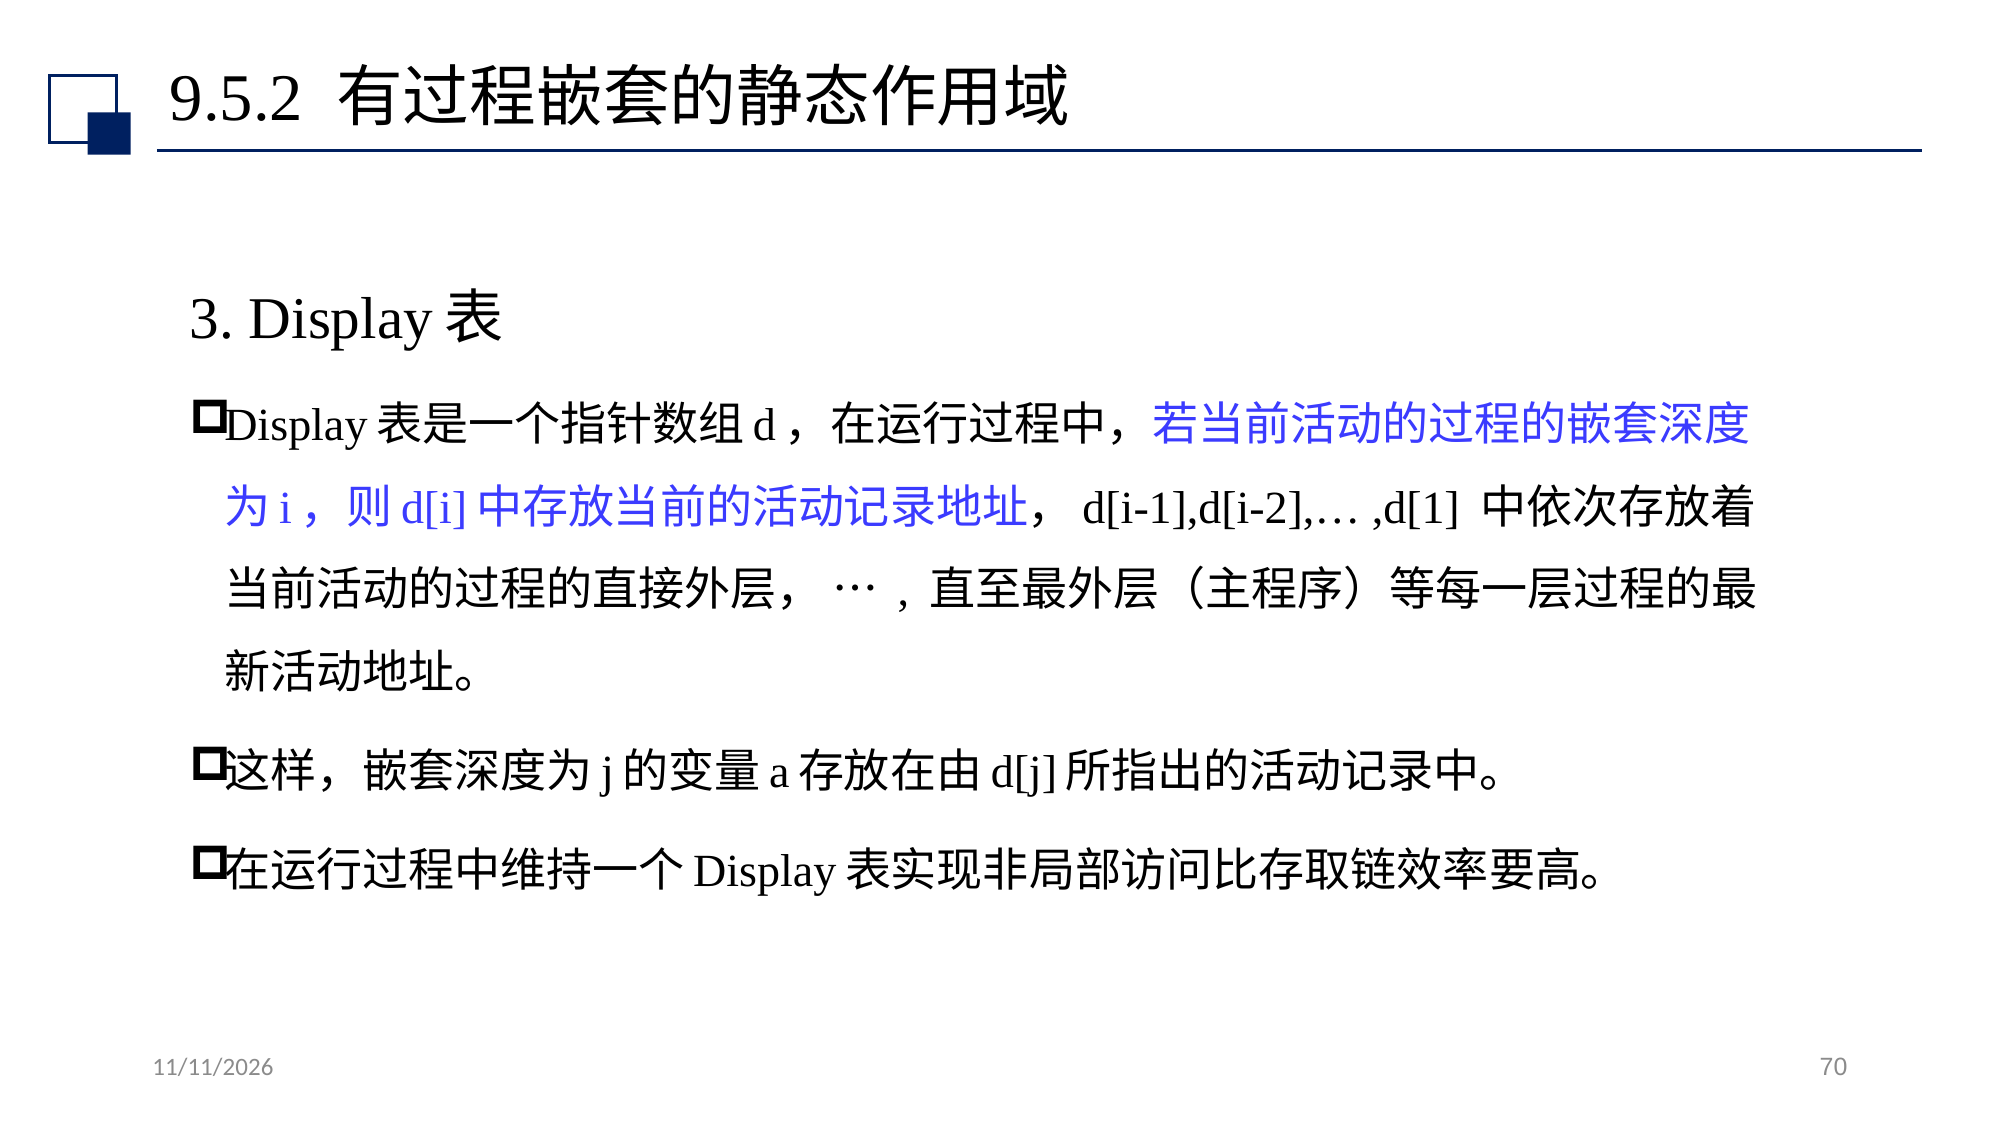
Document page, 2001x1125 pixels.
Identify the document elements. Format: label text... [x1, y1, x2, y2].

slide_number 70 [1412, 1042, 1863, 1103]
text_box [305, 66, 1643, 207]
list 3. Display表 Display表是一个指针数组d，在运行过程中，若当前活动的过程的嵌套深度为i，则d[i]中存放当前的活动记录地址，d[i-1],d[i-2],… ,d[1] 中依次存放着当前活动的过程的直接外层， … , 直至最外层（主程序）等每一层过程的最新活动地址。 这样，嵌套深度为j的变量a存放在由d[j]所指出的活动记录中。 在运行过程中维持一个Display表实现非局部访问比存取链效率要高。 [174, 236, 1780, 914]
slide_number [137, 1042, 588, 1103]
title 9.5.2 有过程嵌套的静态作用域 [154, 50, 1880, 143]
